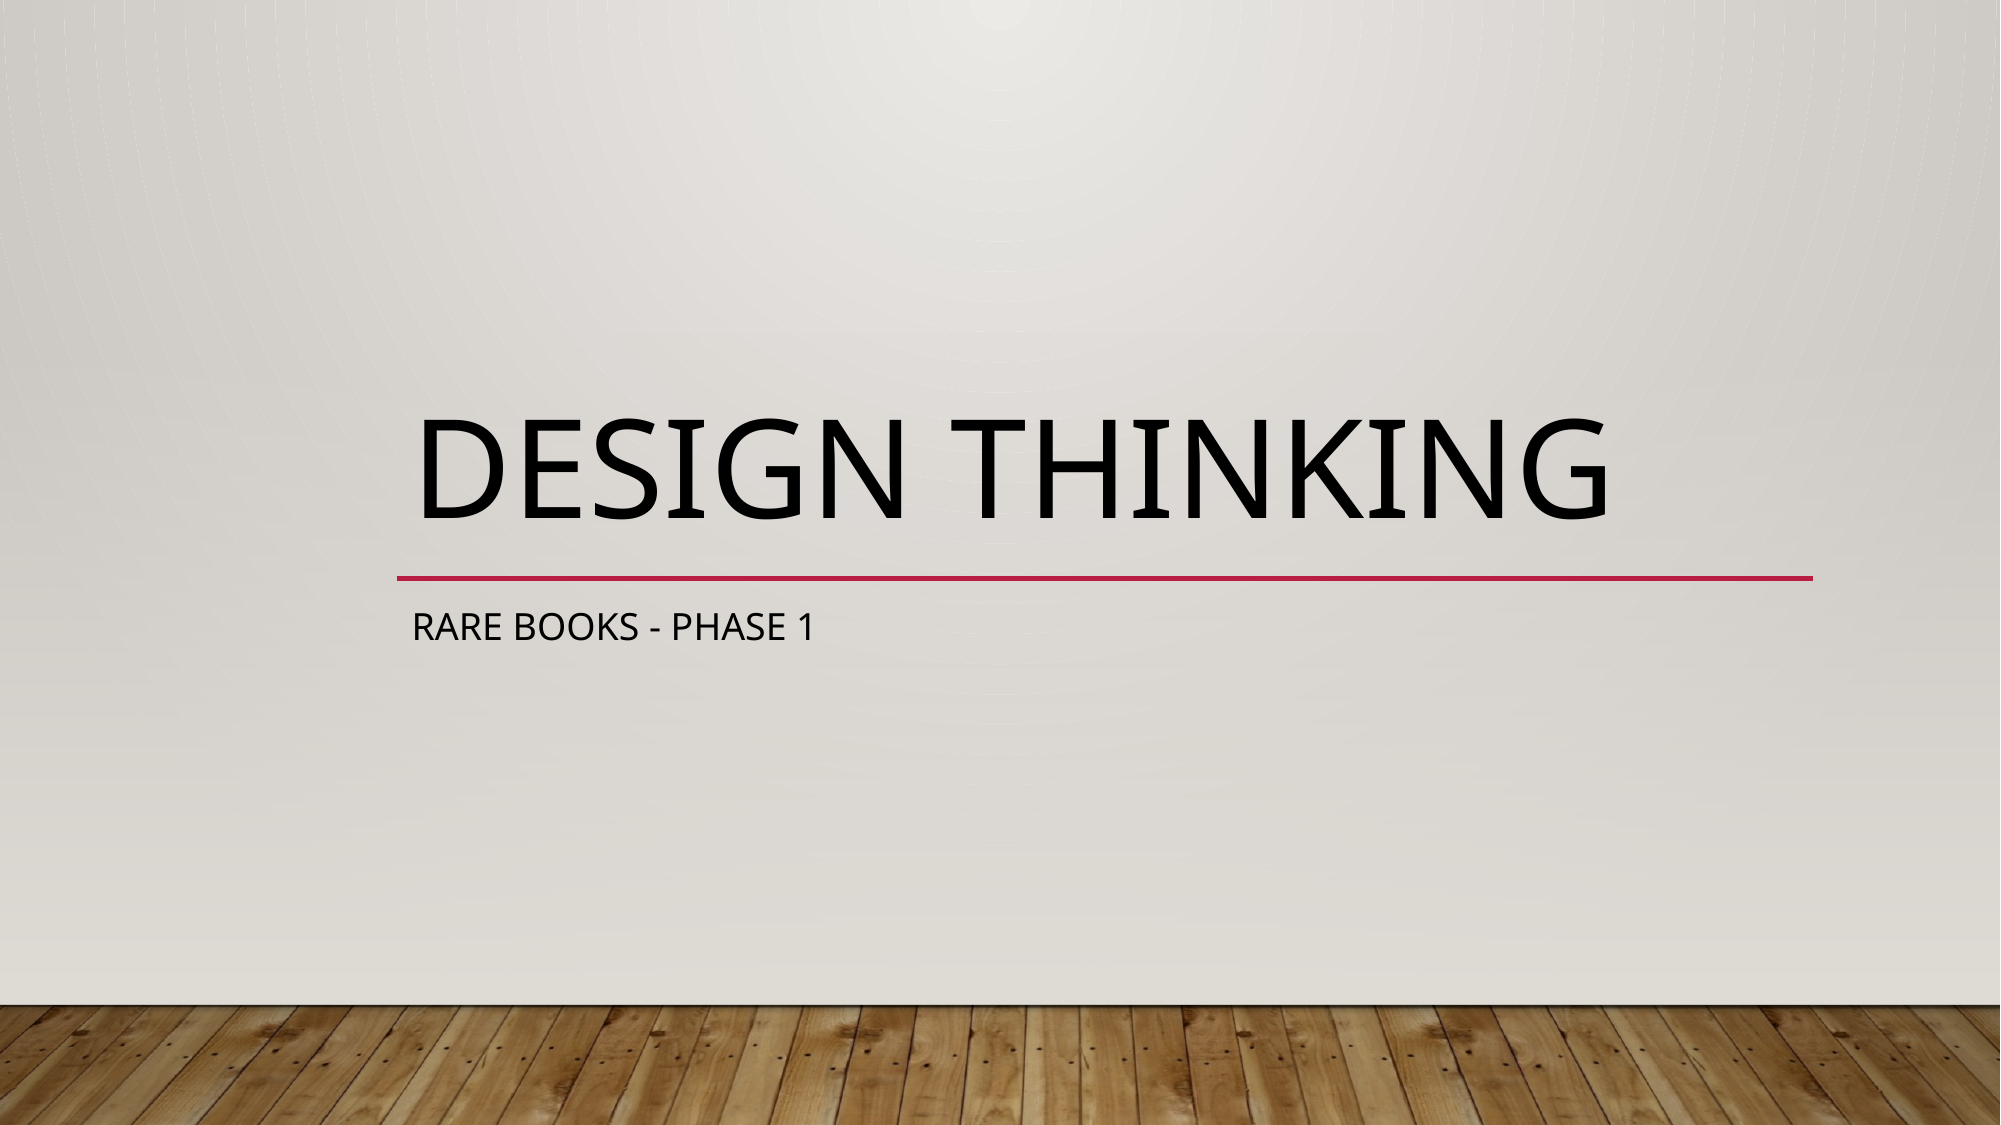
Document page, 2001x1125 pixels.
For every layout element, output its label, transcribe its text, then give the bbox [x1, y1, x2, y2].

picture [0, 1005, 2000, 1125]
title Design Thinking [396, 131, 1814, 549]
subtitle Rare books - Phase 1 [396, 579, 1814, 740]
